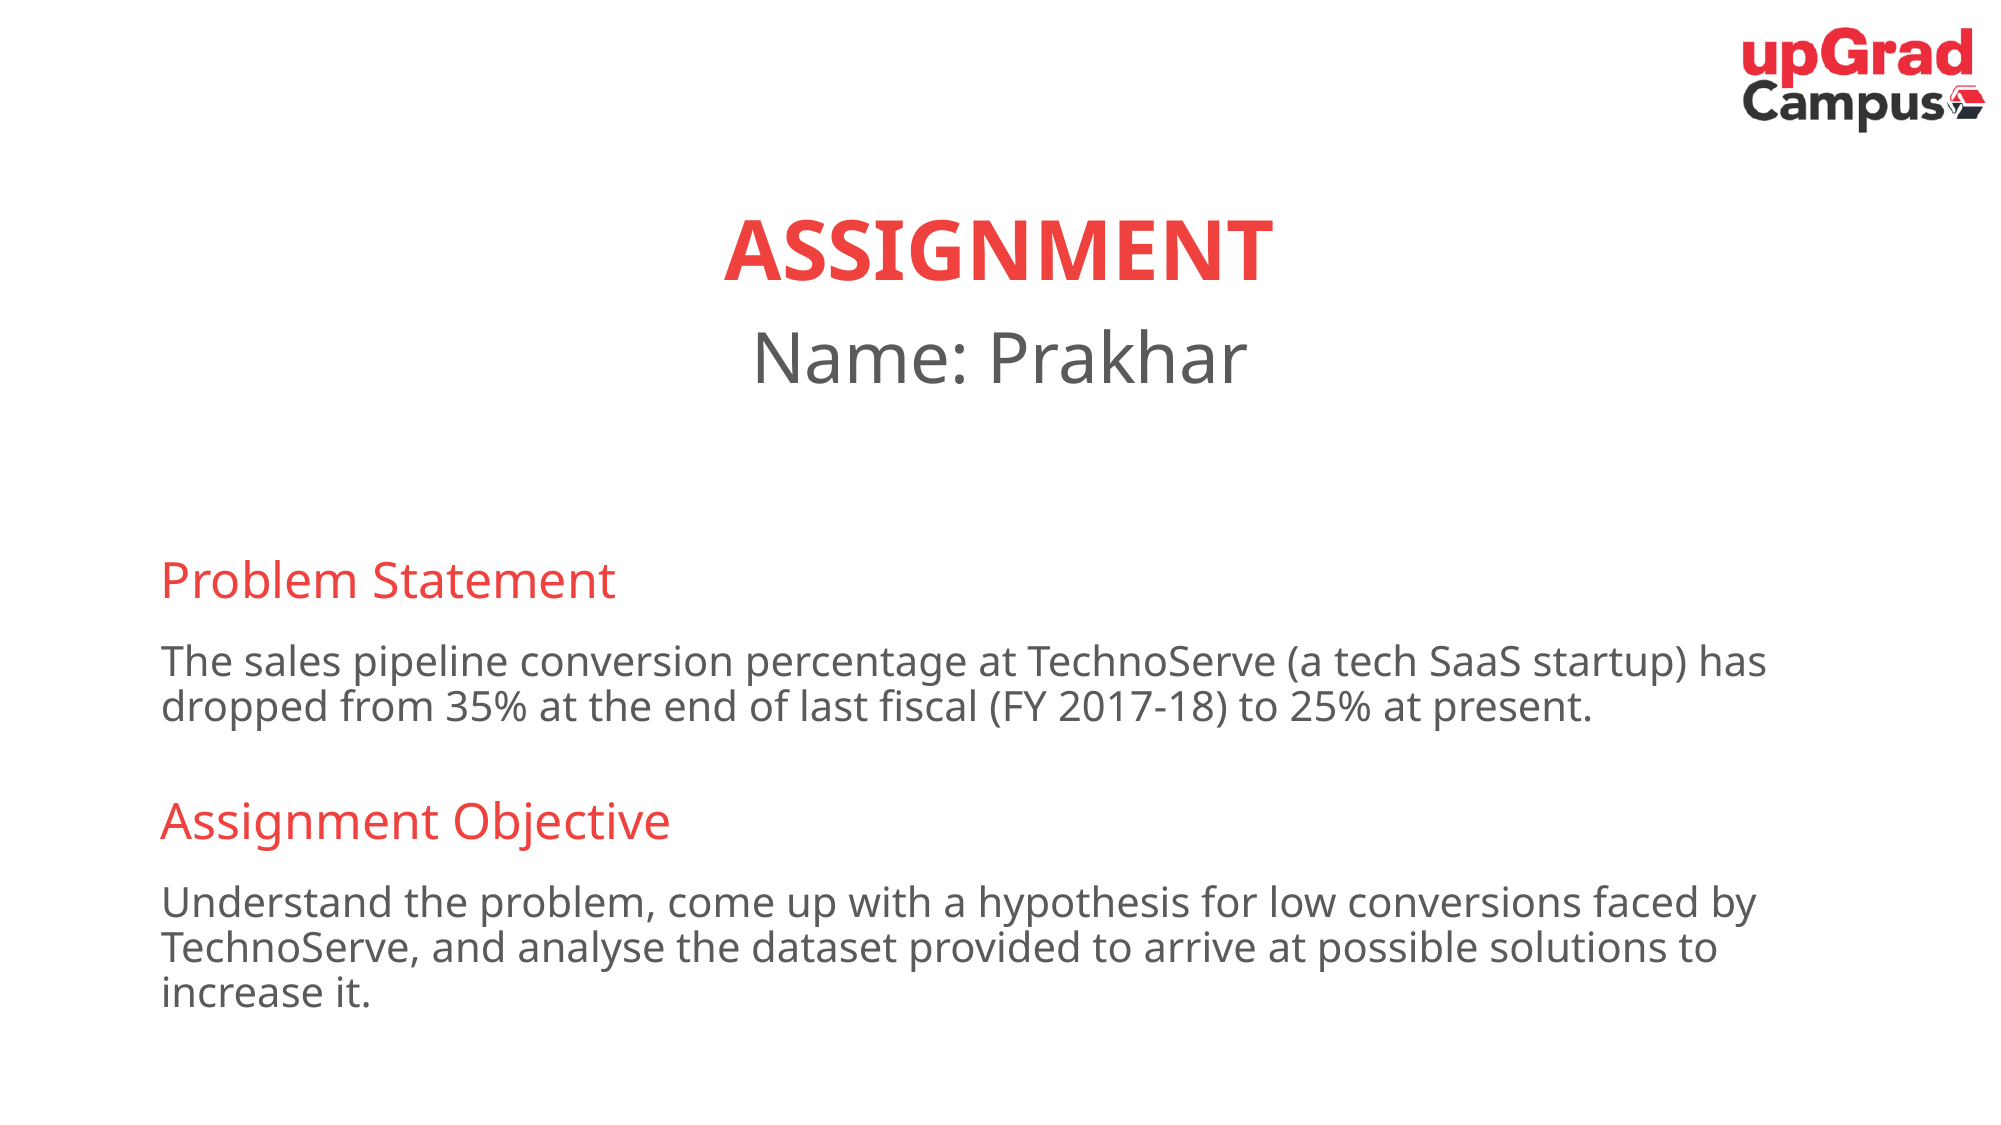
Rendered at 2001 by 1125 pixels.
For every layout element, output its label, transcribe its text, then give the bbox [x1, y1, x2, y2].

picture [1737, 18, 1988, 139]
list Problem Statement The sales pipeline conversion percentage at TechnoServe (a tech SaaS startup) has dropped from 35% at the end of last fiscal (FY 2017-18) to 25% at present. Assignment Objective Understand the problem, come up with a hypothesis for low conversions faced by TechnoServe, and analyse the dataset provided to arrive at possible solutions to increase it. [137, 547, 1863, 1092]
title ASSIGNMENT Name: Prakhar [137, 195, 1863, 413]
